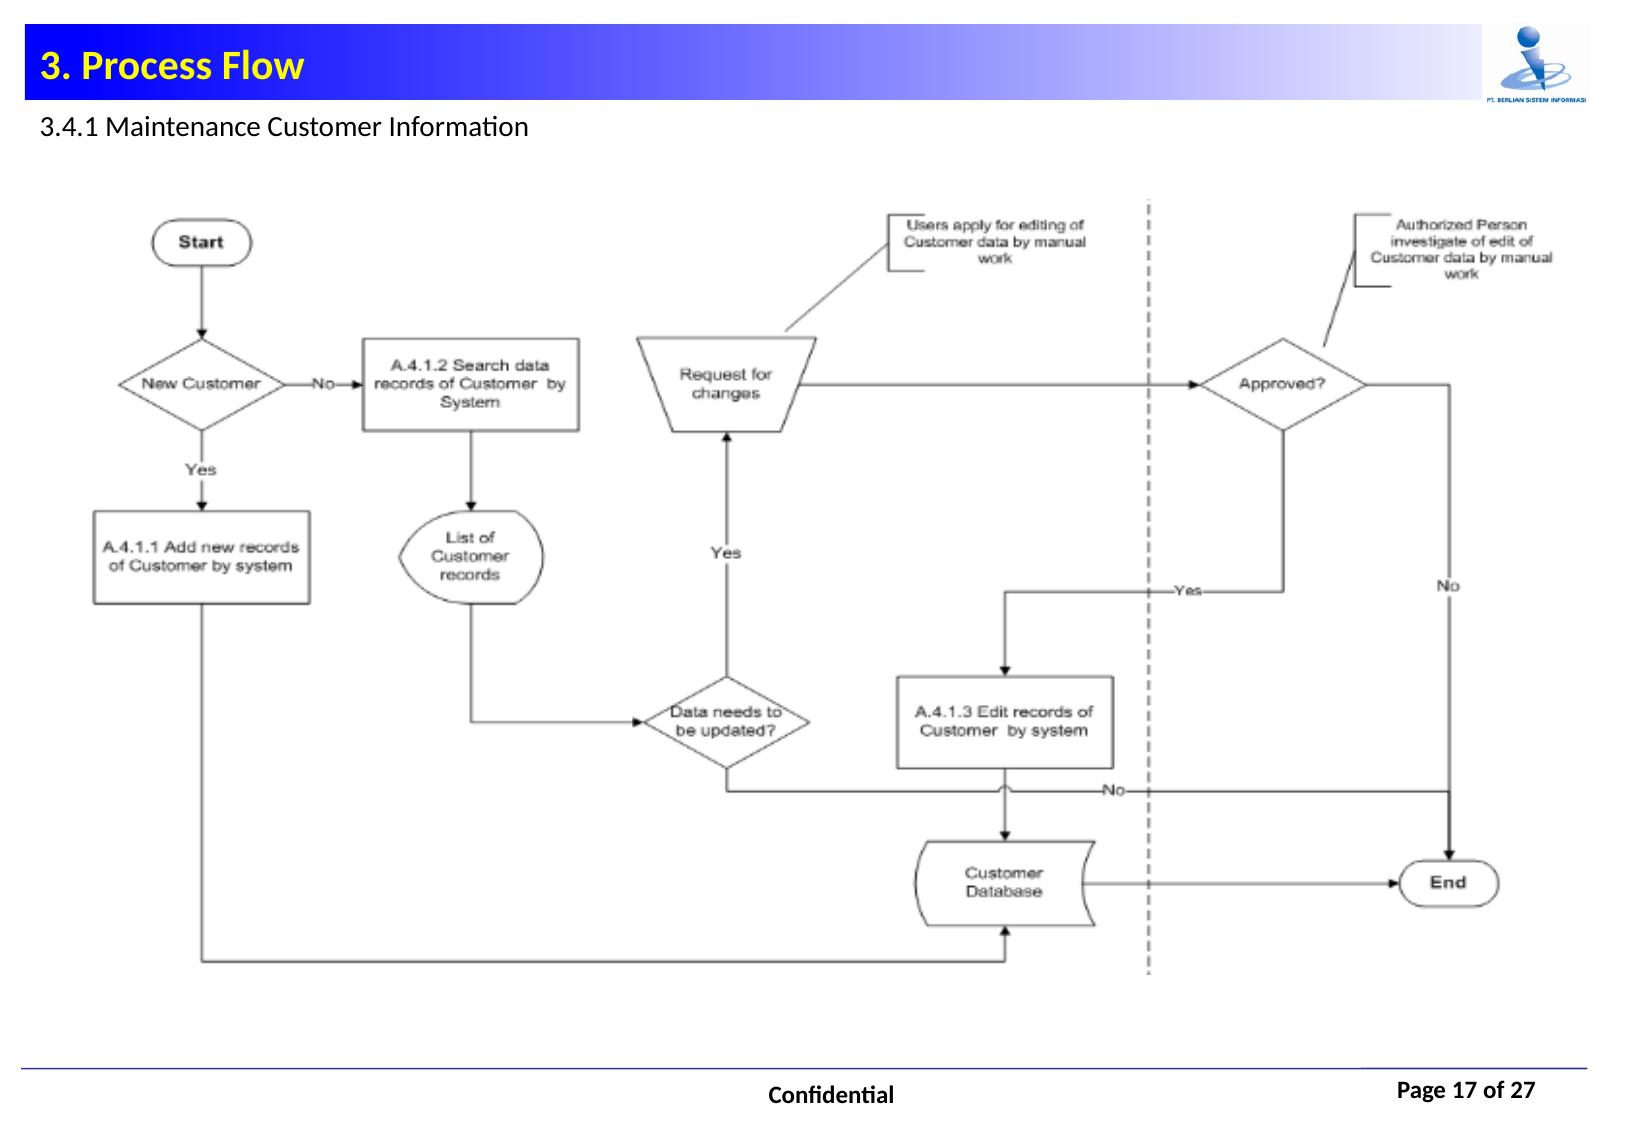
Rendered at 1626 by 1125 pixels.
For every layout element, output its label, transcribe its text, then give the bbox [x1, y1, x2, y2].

text_box 3.4.1 Maintenance Customer Information [24, 99, 1525, 150]
picture [1482, 22, 1590, 105]
picture [87, 198, 1562, 976]
text_box 3. Process Flow [24, 24, 763, 99]
